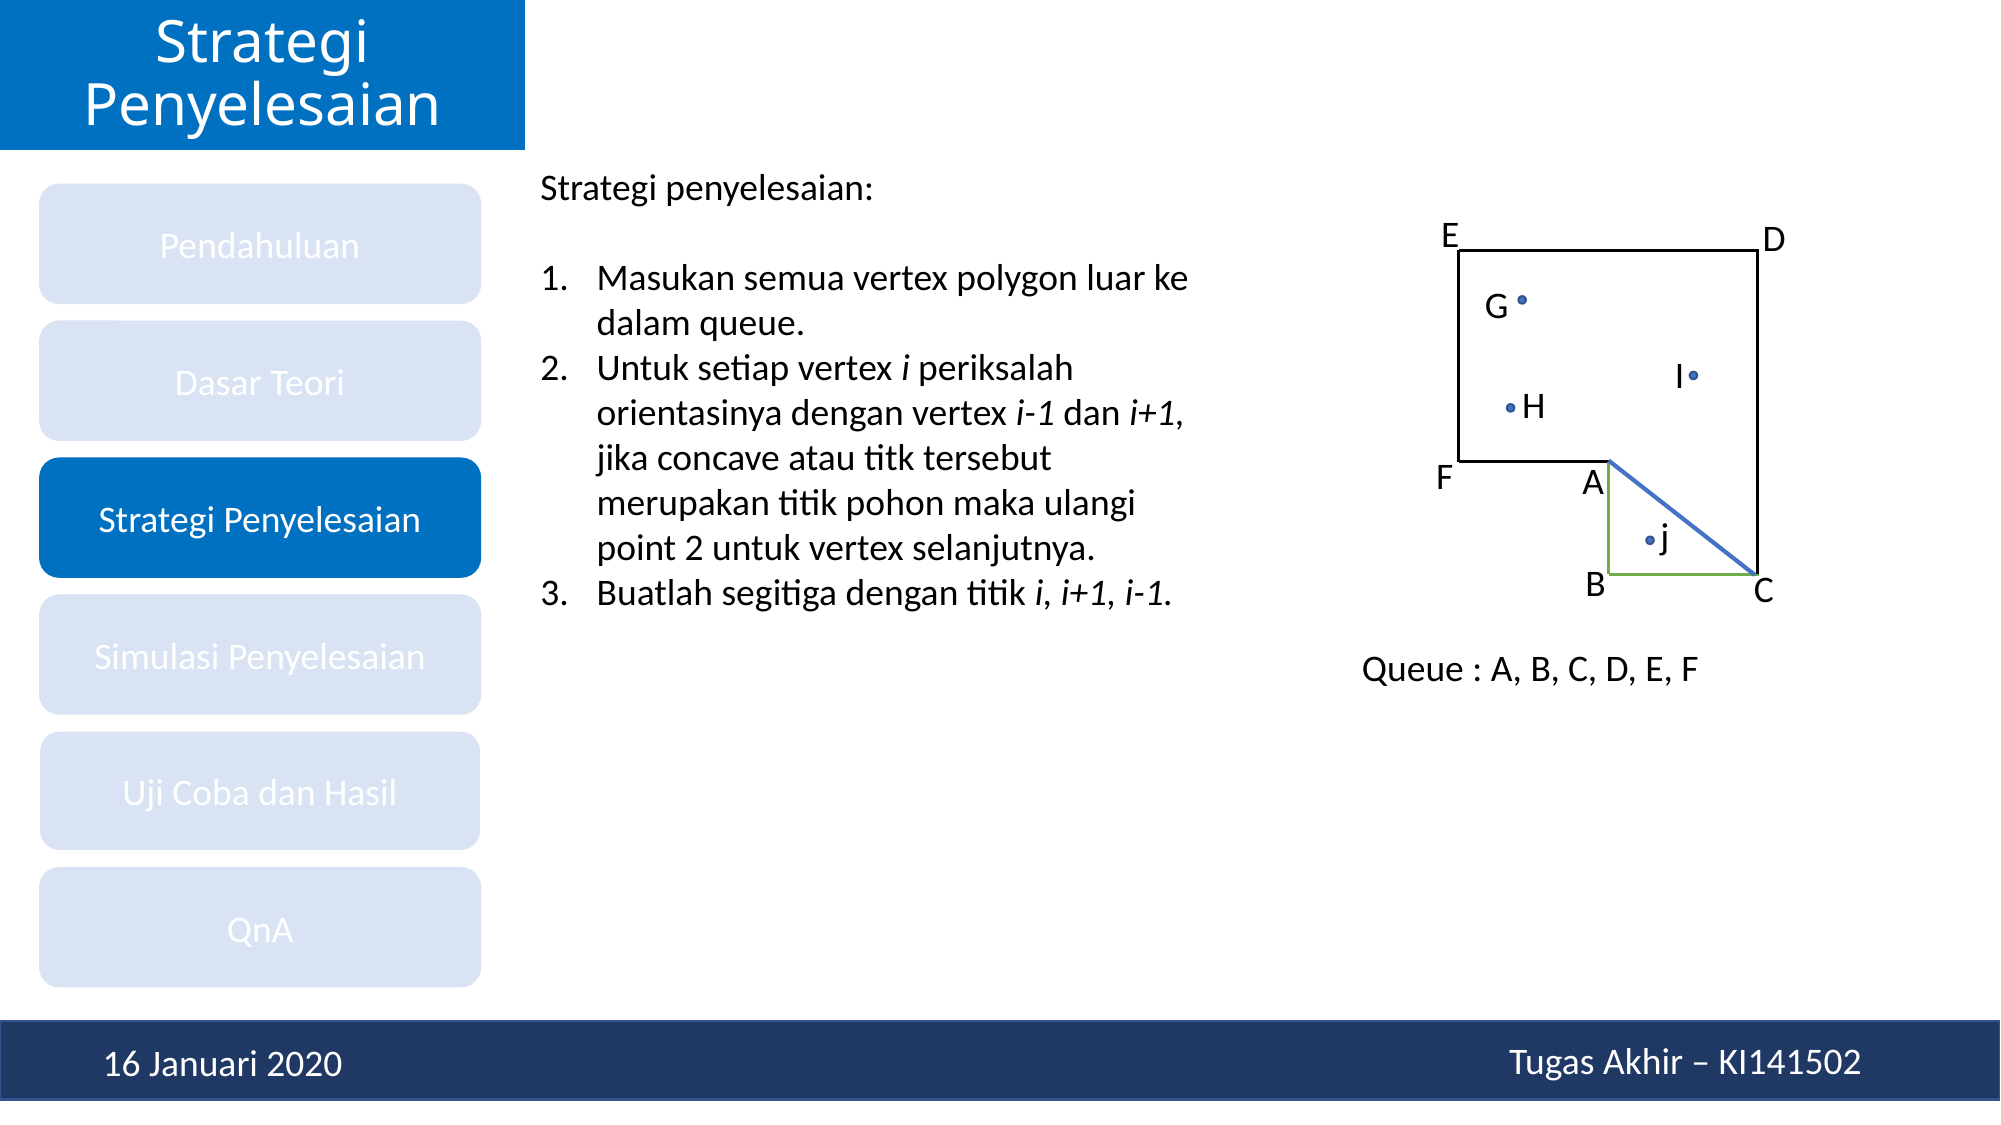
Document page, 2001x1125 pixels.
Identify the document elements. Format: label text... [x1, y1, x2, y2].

text_box Strategi Penyelesaian [0, 0, 525, 150]
text_box Queue : A, B, C, D, E, F [1347, 636, 1879, 696]
text_box G [1470, 273, 1524, 334]
text_box I [1660, 343, 1700, 404]
text_box E [1426, 202, 1475, 263]
text_box Uji Coba dan Hasil [38, 729, 483, 853]
text_box Strategi penyelesaian: Masukan semua vertex polygon luar ke dalam queue. Untuk setiap vertex i periksalah orientasinya dengan vertex i-1 dan i+1, jika concave atau titk tersebut merupakan titik pohon maka ulangi point 2 untuk vertex selanjutnya. Buatlah segitiga dengan titik i, i+1, i-1. [525, 155, 1236, 666]
text_box Simulasi Penyelesaian [38, 593, 483, 716]
text_box C [1738, 557, 1789, 618]
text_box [1608, 460, 1755, 575]
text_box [0, 1020, 2000, 1100]
text_box H [1507, 373, 1561, 434]
text_box A [1567, 449, 1620, 461]
text_box A [1567, 462, 1608, 510]
text_box D [1747, 206, 1801, 267]
text_box Strategi Penyelesaian [38, 456, 483, 579]
text_box B [1570, 551, 1621, 612]
text_box F [1421, 444, 1469, 505]
text_box Pendahuluan [38, 182, 483, 306]
text_box Dasar Teori [38, 319, 483, 442]
text_box QnA [38, 865, 483, 989]
